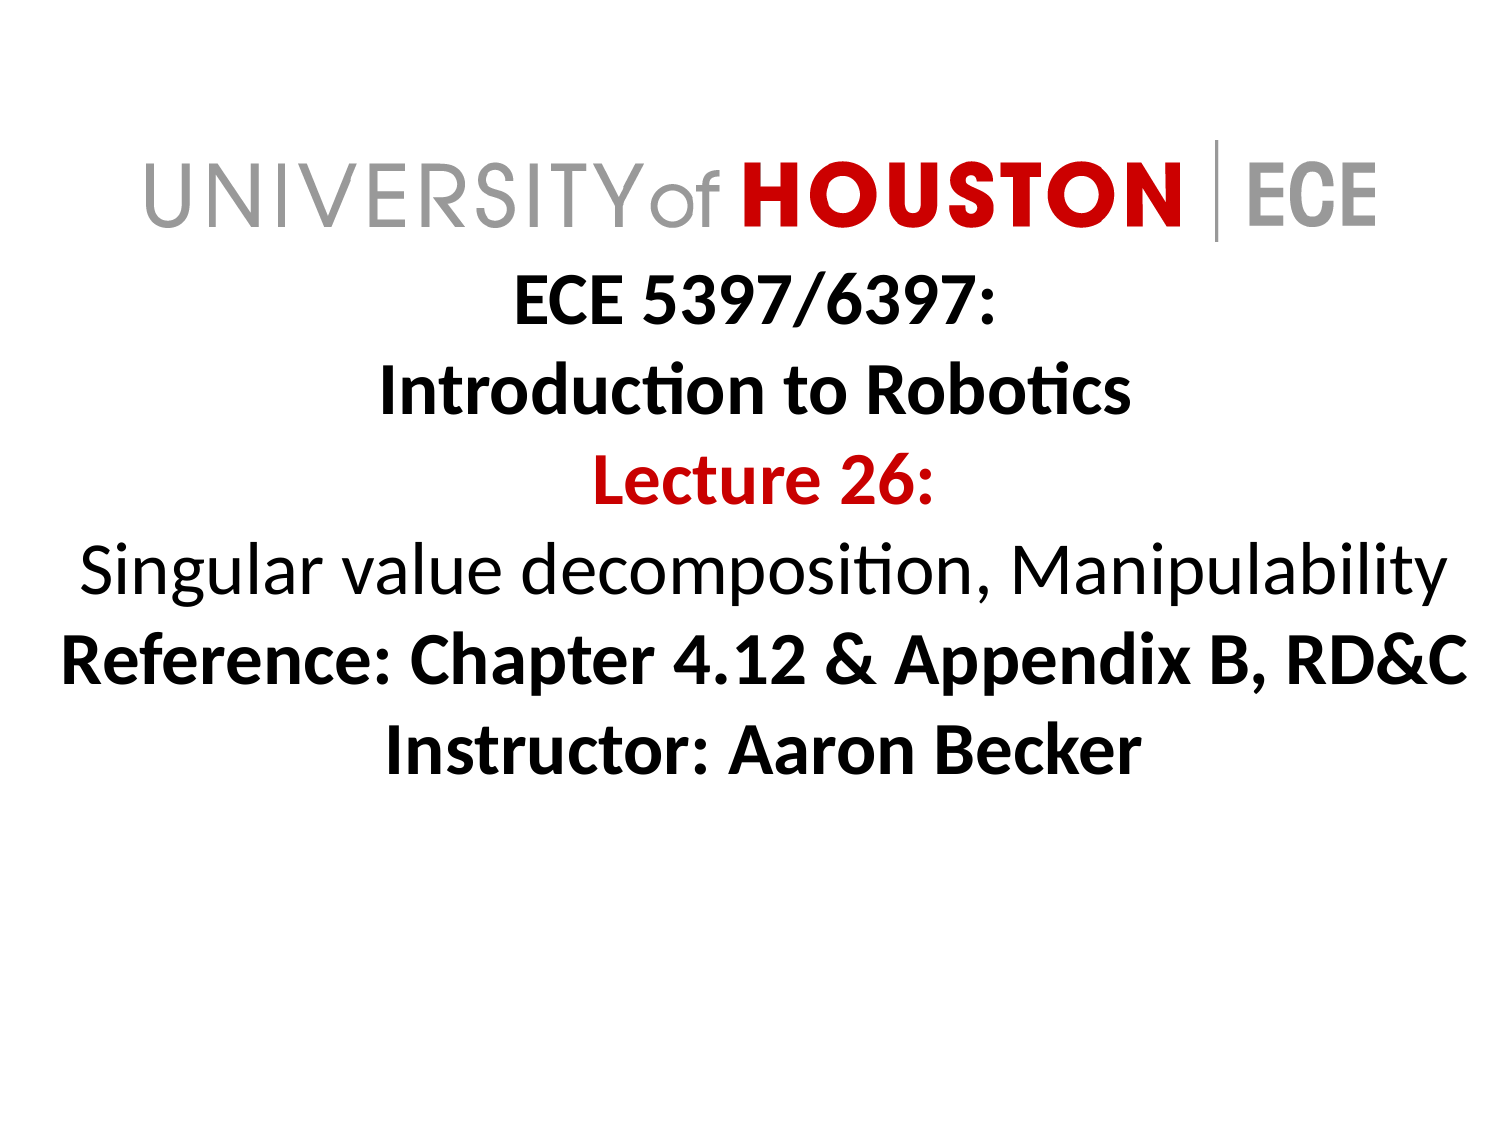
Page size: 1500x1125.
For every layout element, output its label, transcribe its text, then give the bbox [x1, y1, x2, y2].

picture [146, 140, 1375, 242]
text_box ECE 5397/6397: Introduction to Robotics Lecture 26: Singular value decomposition, Manipulability Reference: Chapter 4.12 & Appendix B, RD&C Instructor: Aaron Becker [29, 241, 1500, 887]
